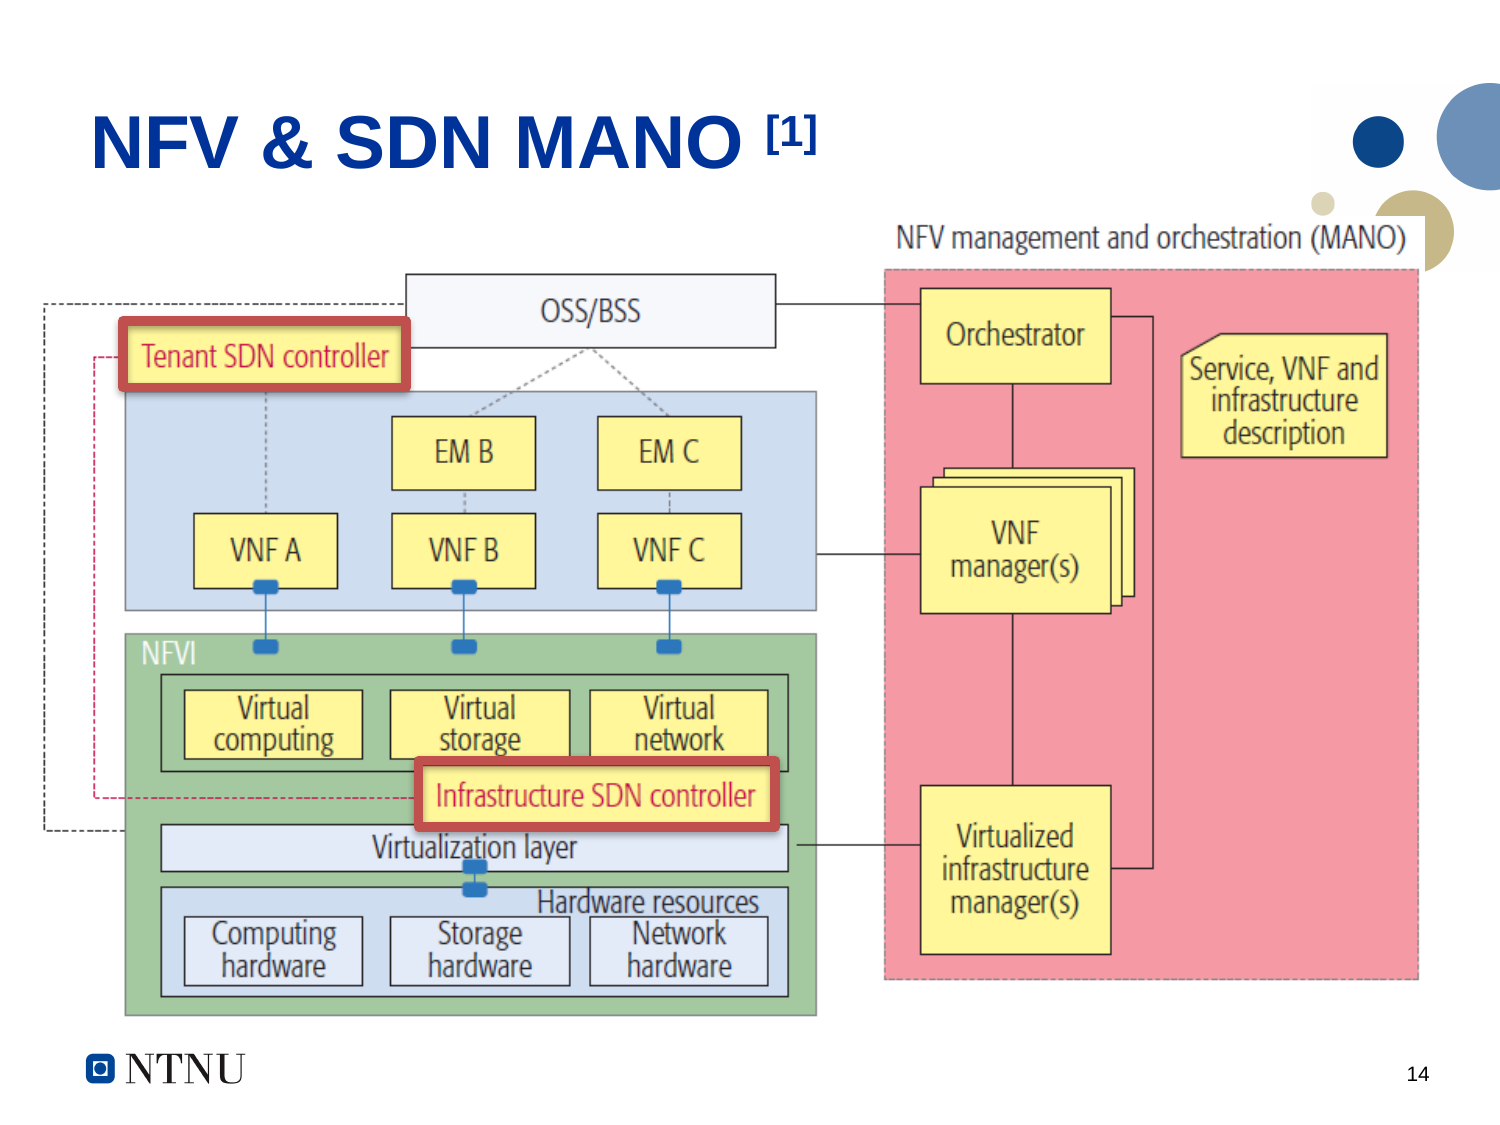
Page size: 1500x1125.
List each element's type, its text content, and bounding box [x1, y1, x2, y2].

title NFV & SDN MANO [1] [75, 45, 1425, 216]
picture [85, 1053, 246, 1084]
picture [36, 83, 1500, 1017]
